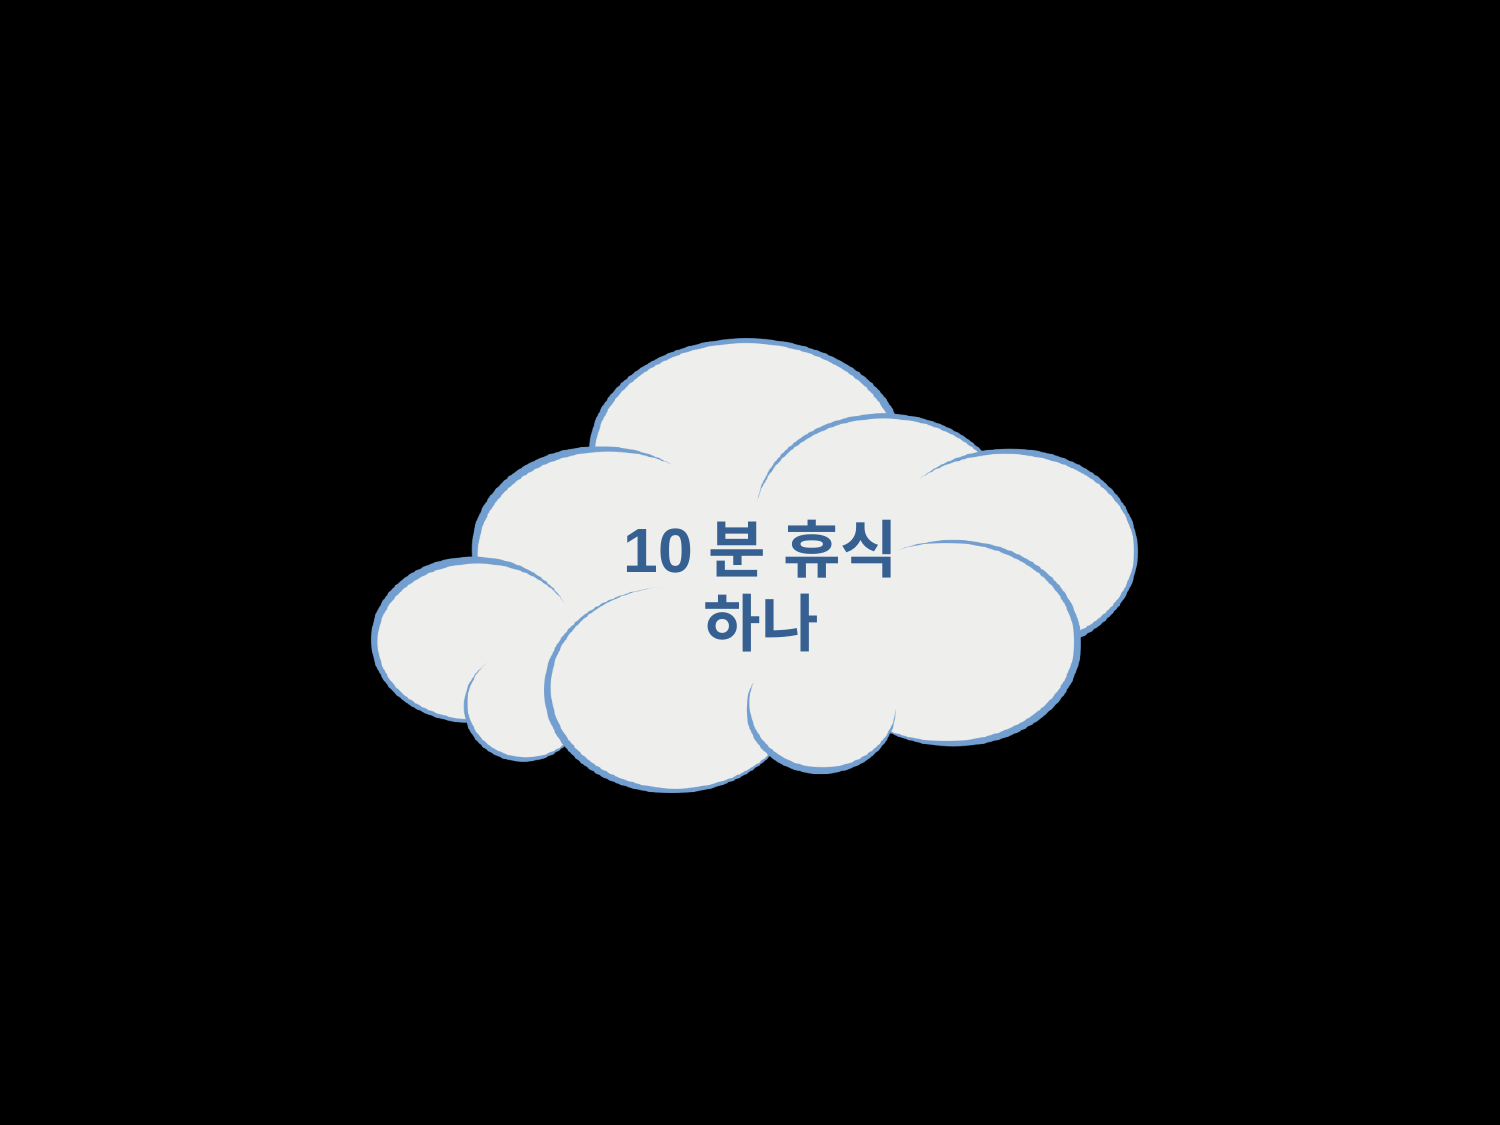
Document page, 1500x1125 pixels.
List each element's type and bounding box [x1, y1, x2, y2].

text_box [442, 501, 1115, 670]
picture [367, 337, 1140, 794]
